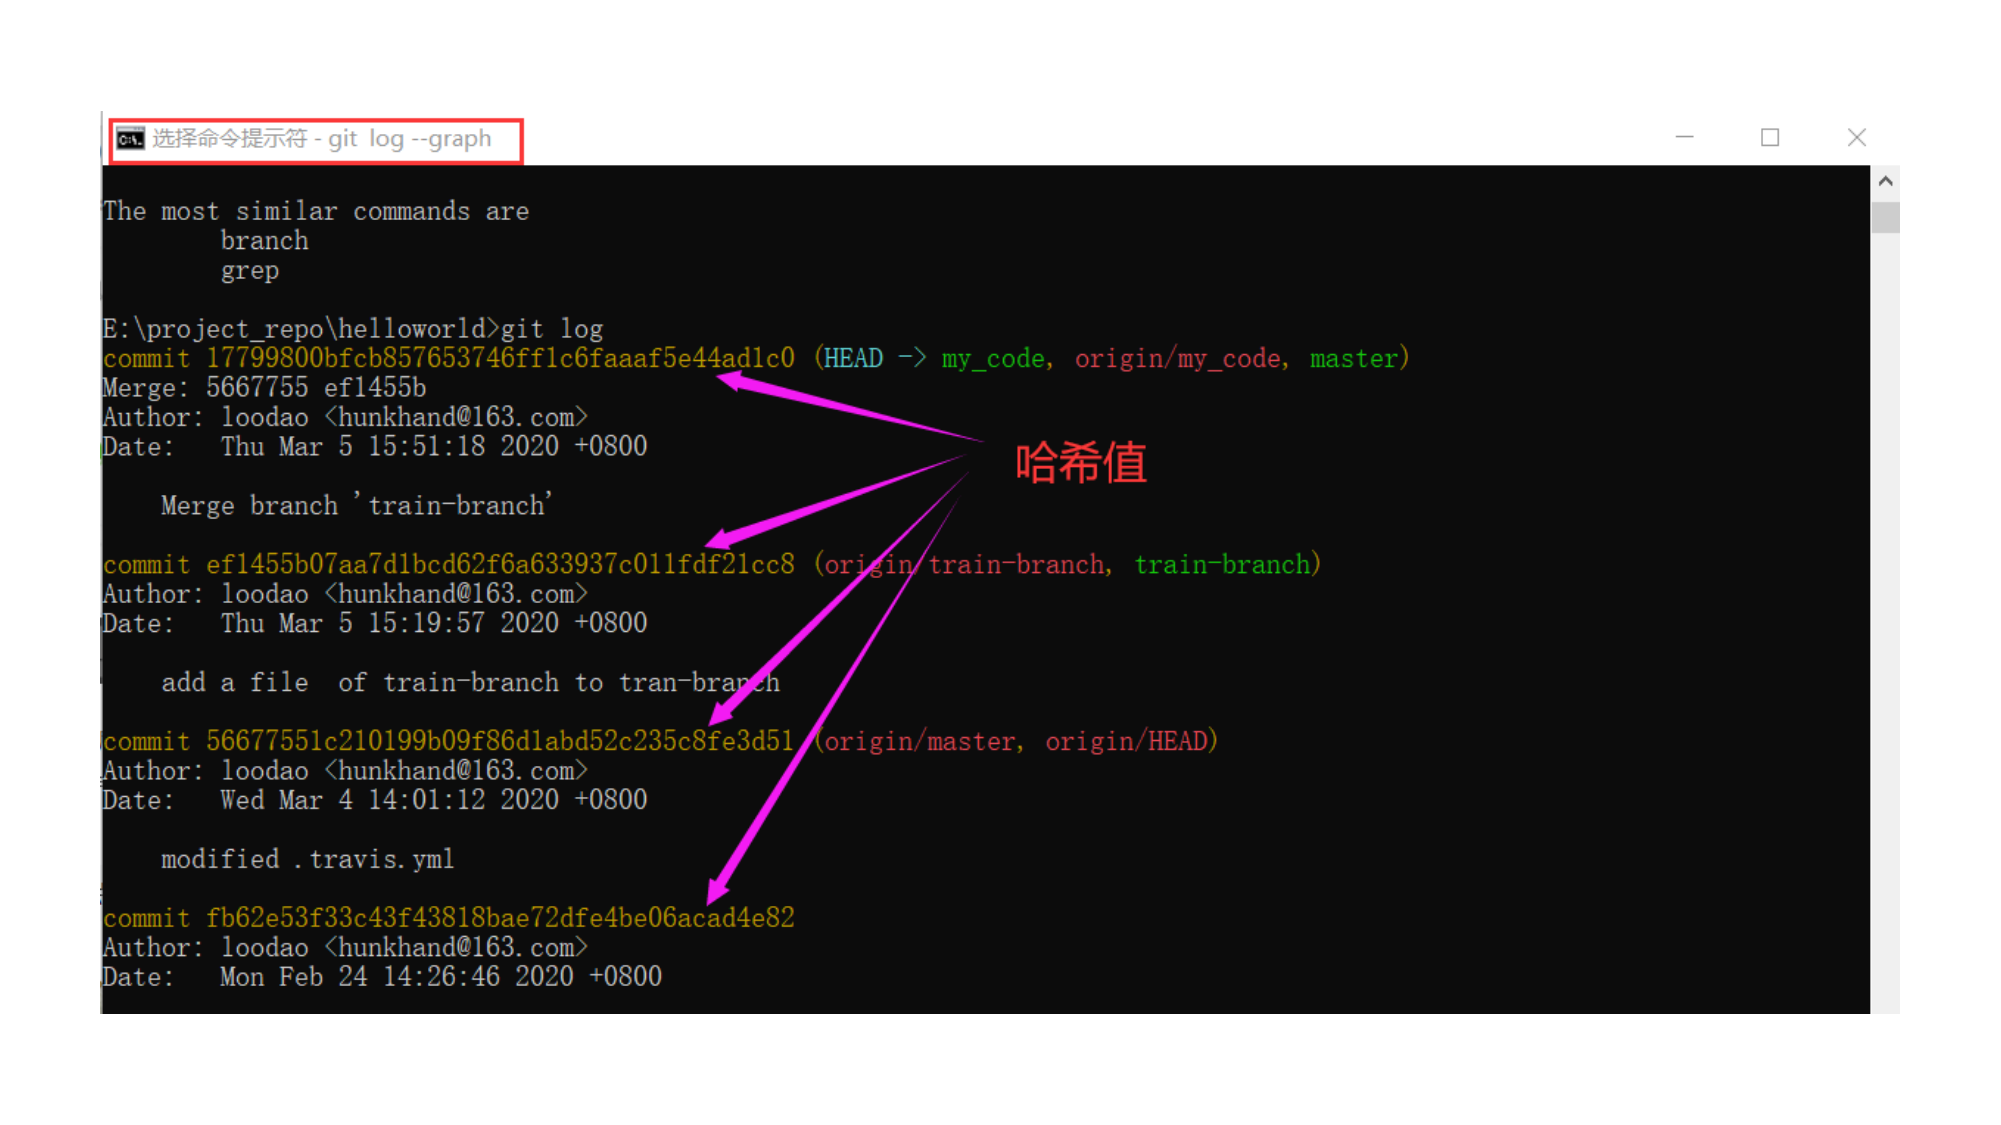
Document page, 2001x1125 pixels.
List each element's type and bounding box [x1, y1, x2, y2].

list [100, 111, 1900, 1014]
